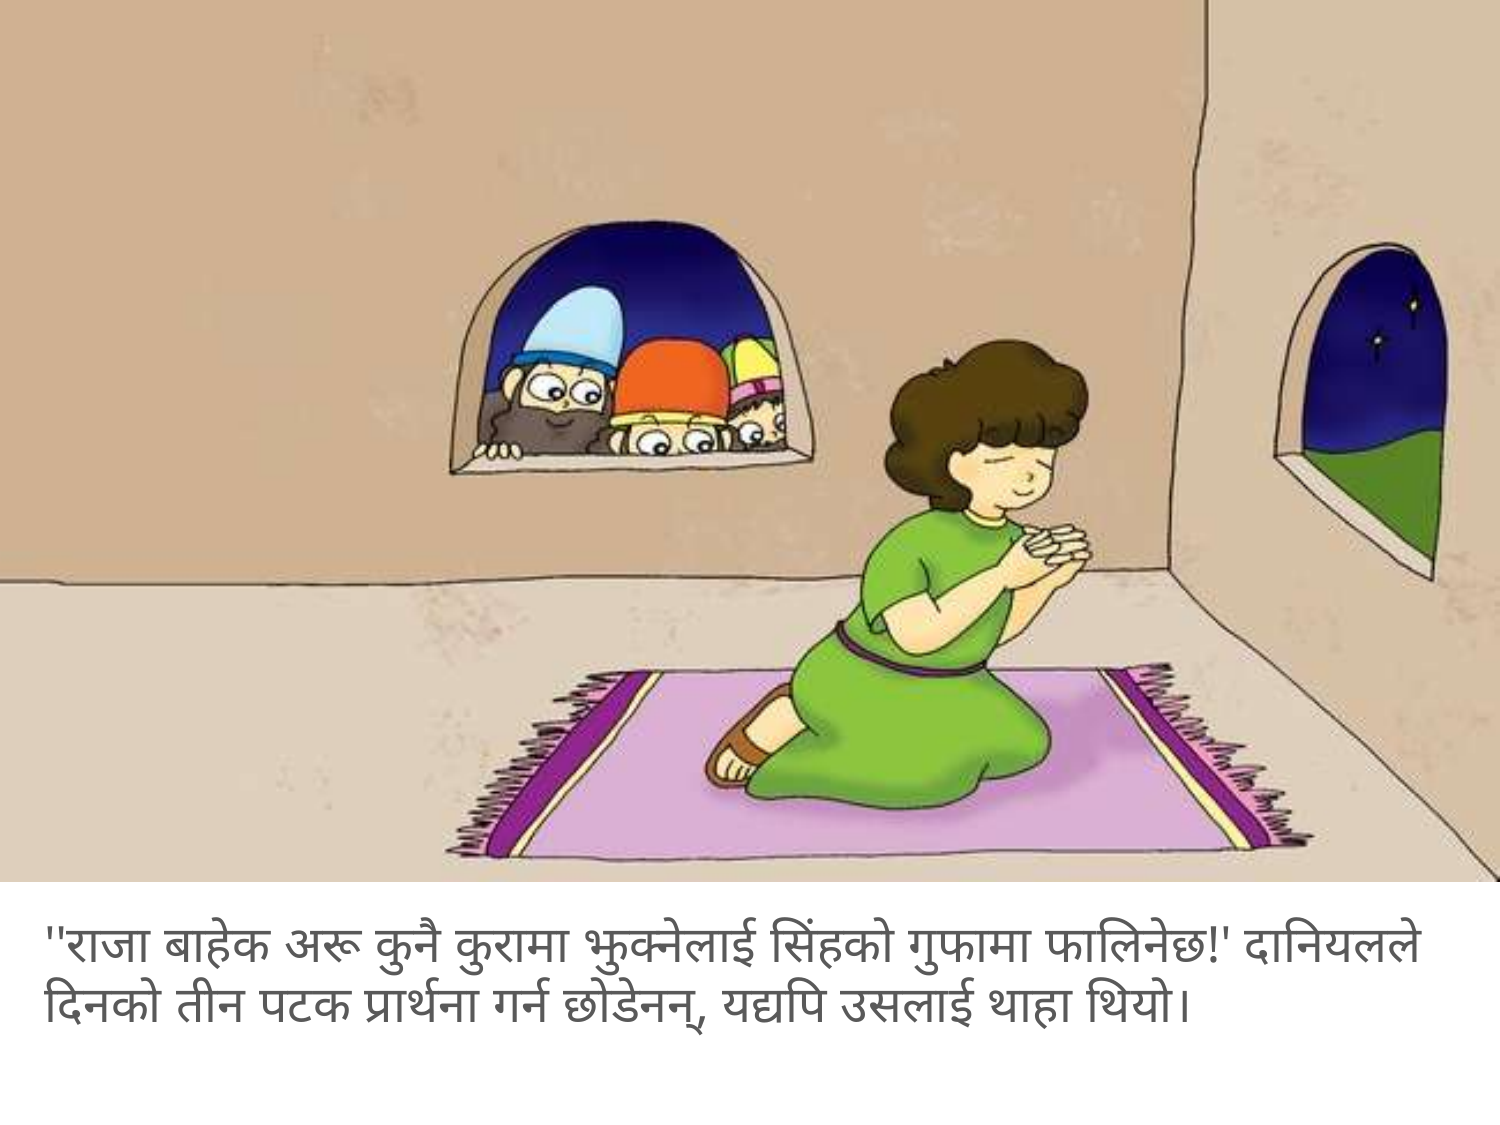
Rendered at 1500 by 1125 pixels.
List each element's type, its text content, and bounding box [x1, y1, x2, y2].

picture [0, 0, 1500, 882]
text_box ''राजा बाहेक अरू कुनै कुरामा झुक्नेलाई सिंहको गुफामा फालिनेछ!' दानियलले दिनको तीन पटक प्रार्थना गर्न छोडेनन्, यद्यपि उसलाई थाहा थियो। [29, 905, 1500, 1040]
